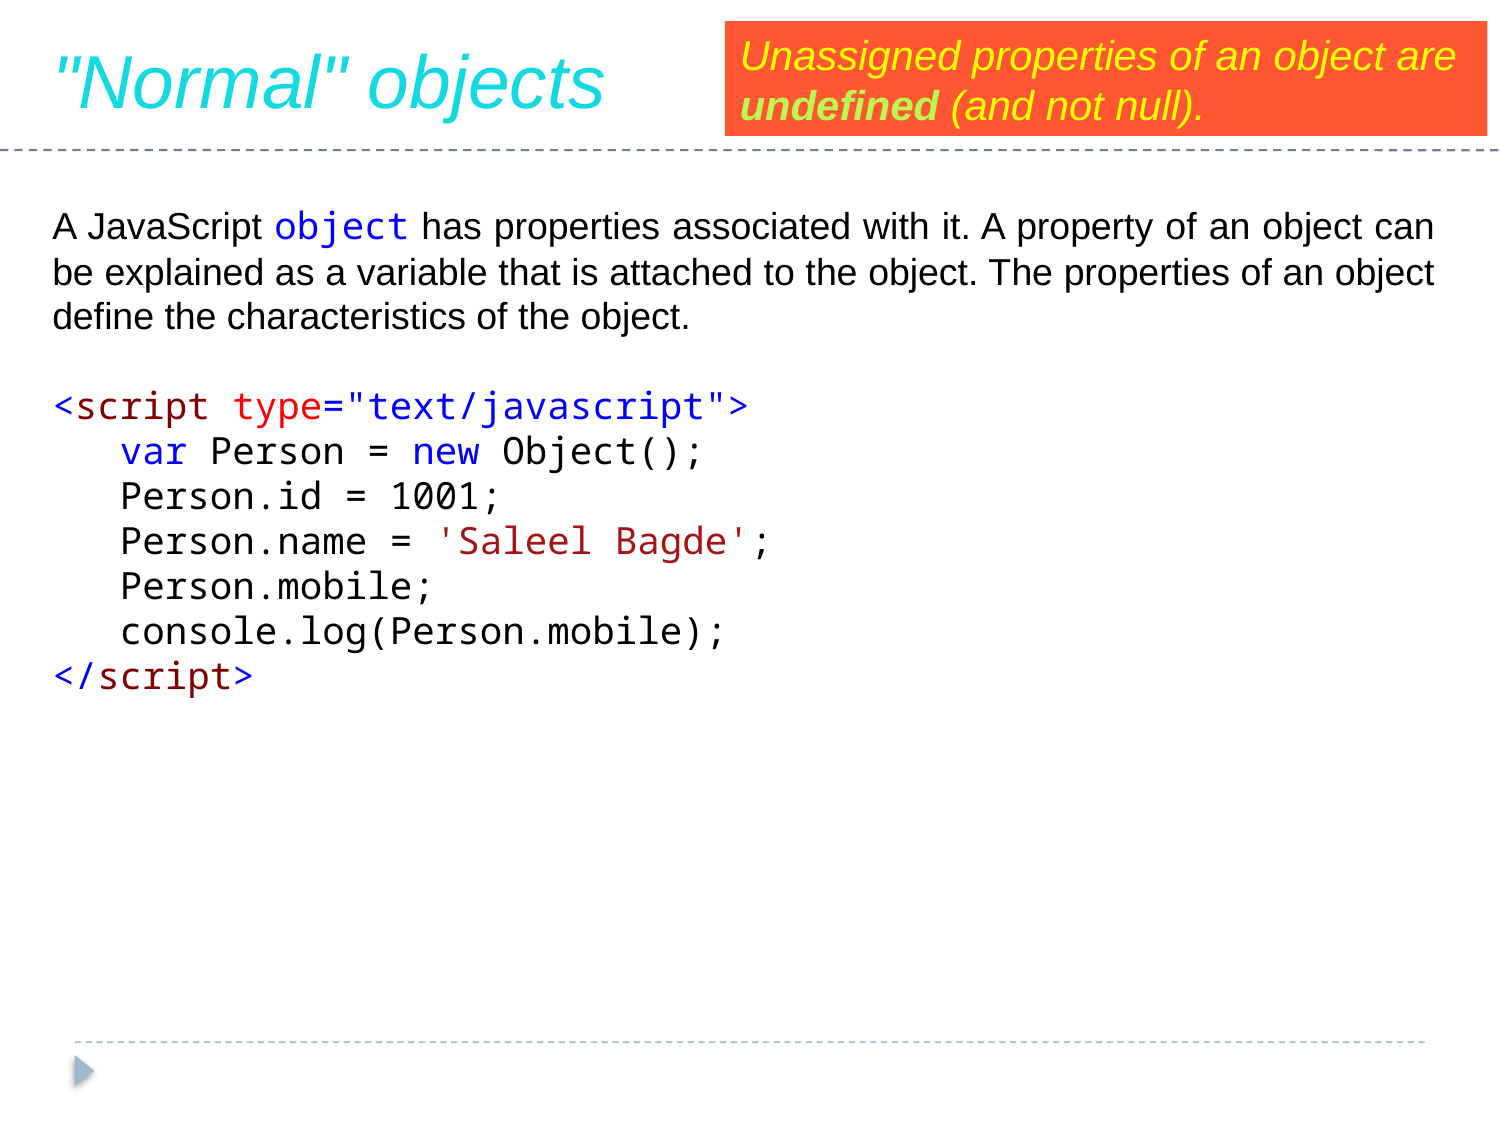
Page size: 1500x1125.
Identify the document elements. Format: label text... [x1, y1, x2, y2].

text_box <script type="text/javascript"> var Person = new Object(); Person.id = 1001; Person.name = 'Saleel Bagde'; Person.mobile; console.log(Person.mobile); </script> [37, 374, 1450, 705]
text_box A JavaScript object has properties associated with it. A property of an object can be explained as a variable that is attached to the object. The properties of an object define the characteristics of the object. [37, 195, 1450, 345]
text_box "Normal" objects [37, 26, 724, 131]
text_box Unassigned properties of an object are undefined (and not null). [724, 21, 1488, 136]
